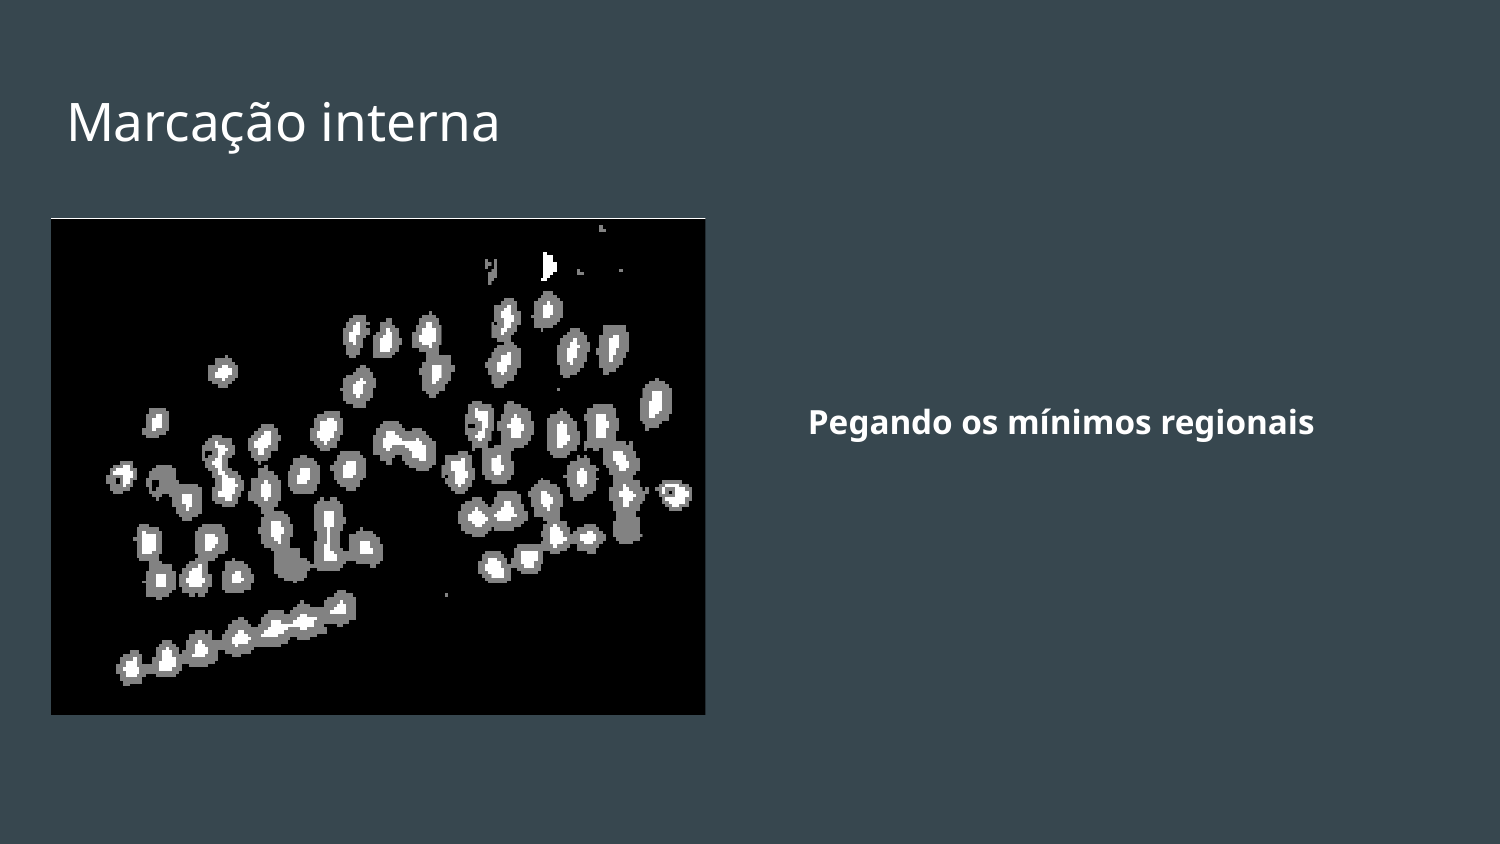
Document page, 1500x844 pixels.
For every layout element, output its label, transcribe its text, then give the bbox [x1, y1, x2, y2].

picture [50, 218, 706, 715]
text_box Pegando os mínimos regionais [792, 386, 1408, 457]
title Marcação interna [51, 72, 1449, 167]
